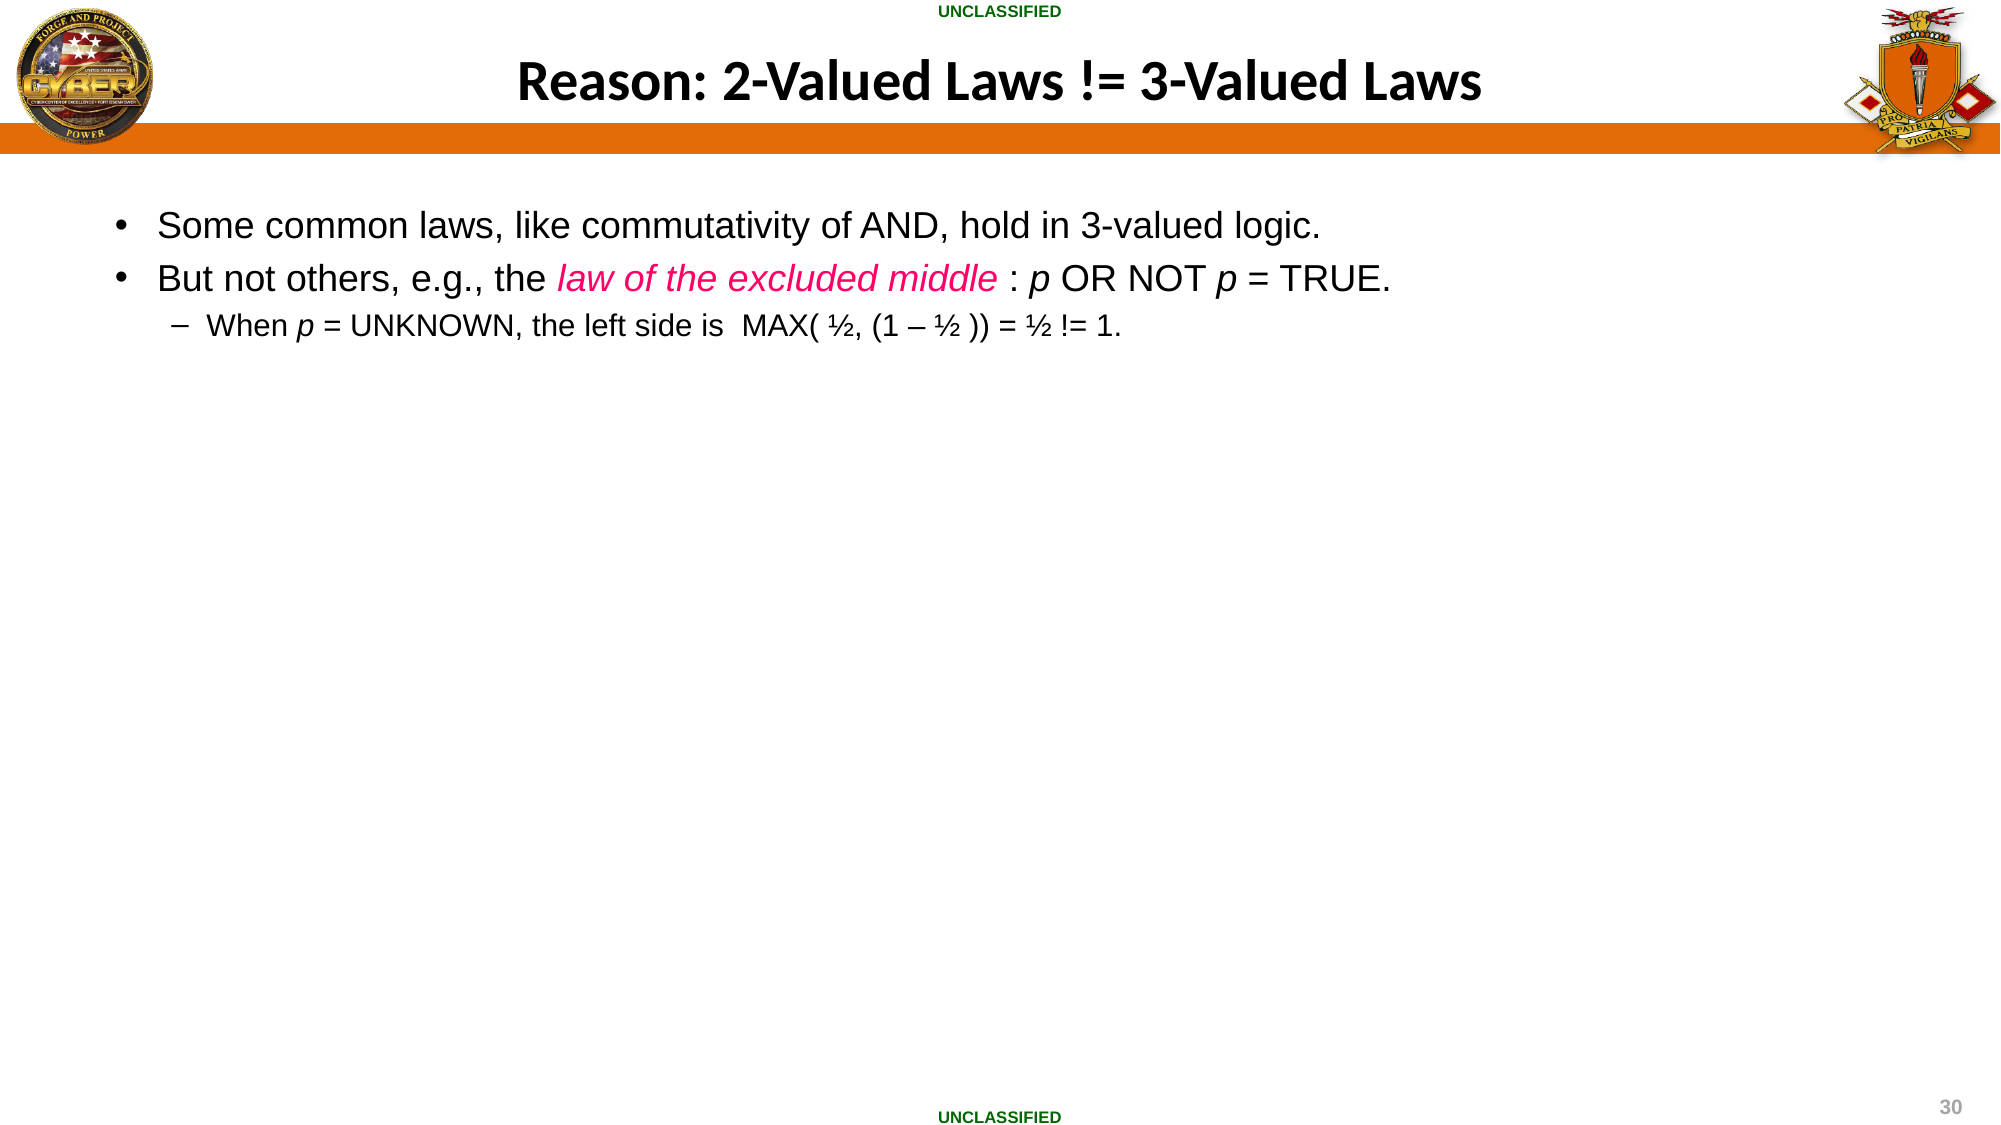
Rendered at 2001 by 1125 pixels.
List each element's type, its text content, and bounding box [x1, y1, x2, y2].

list Some common laws, like commutativity of AND, hold in 3-valued logic. But not others, e.g., the law of the excluded middle : p OR NOT p = TRUE. When p = UNKNOWN, the left side is MAX( ½, (1 – ½ )) = ½ != 1. [99, 193, 1900, 1005]
picture [3, 0, 166, 181]
picture [1805, 0, 2001, 169]
title Reason: 2-Valued Laws != 3-Valued Laws [399, 34, 1600, 120]
